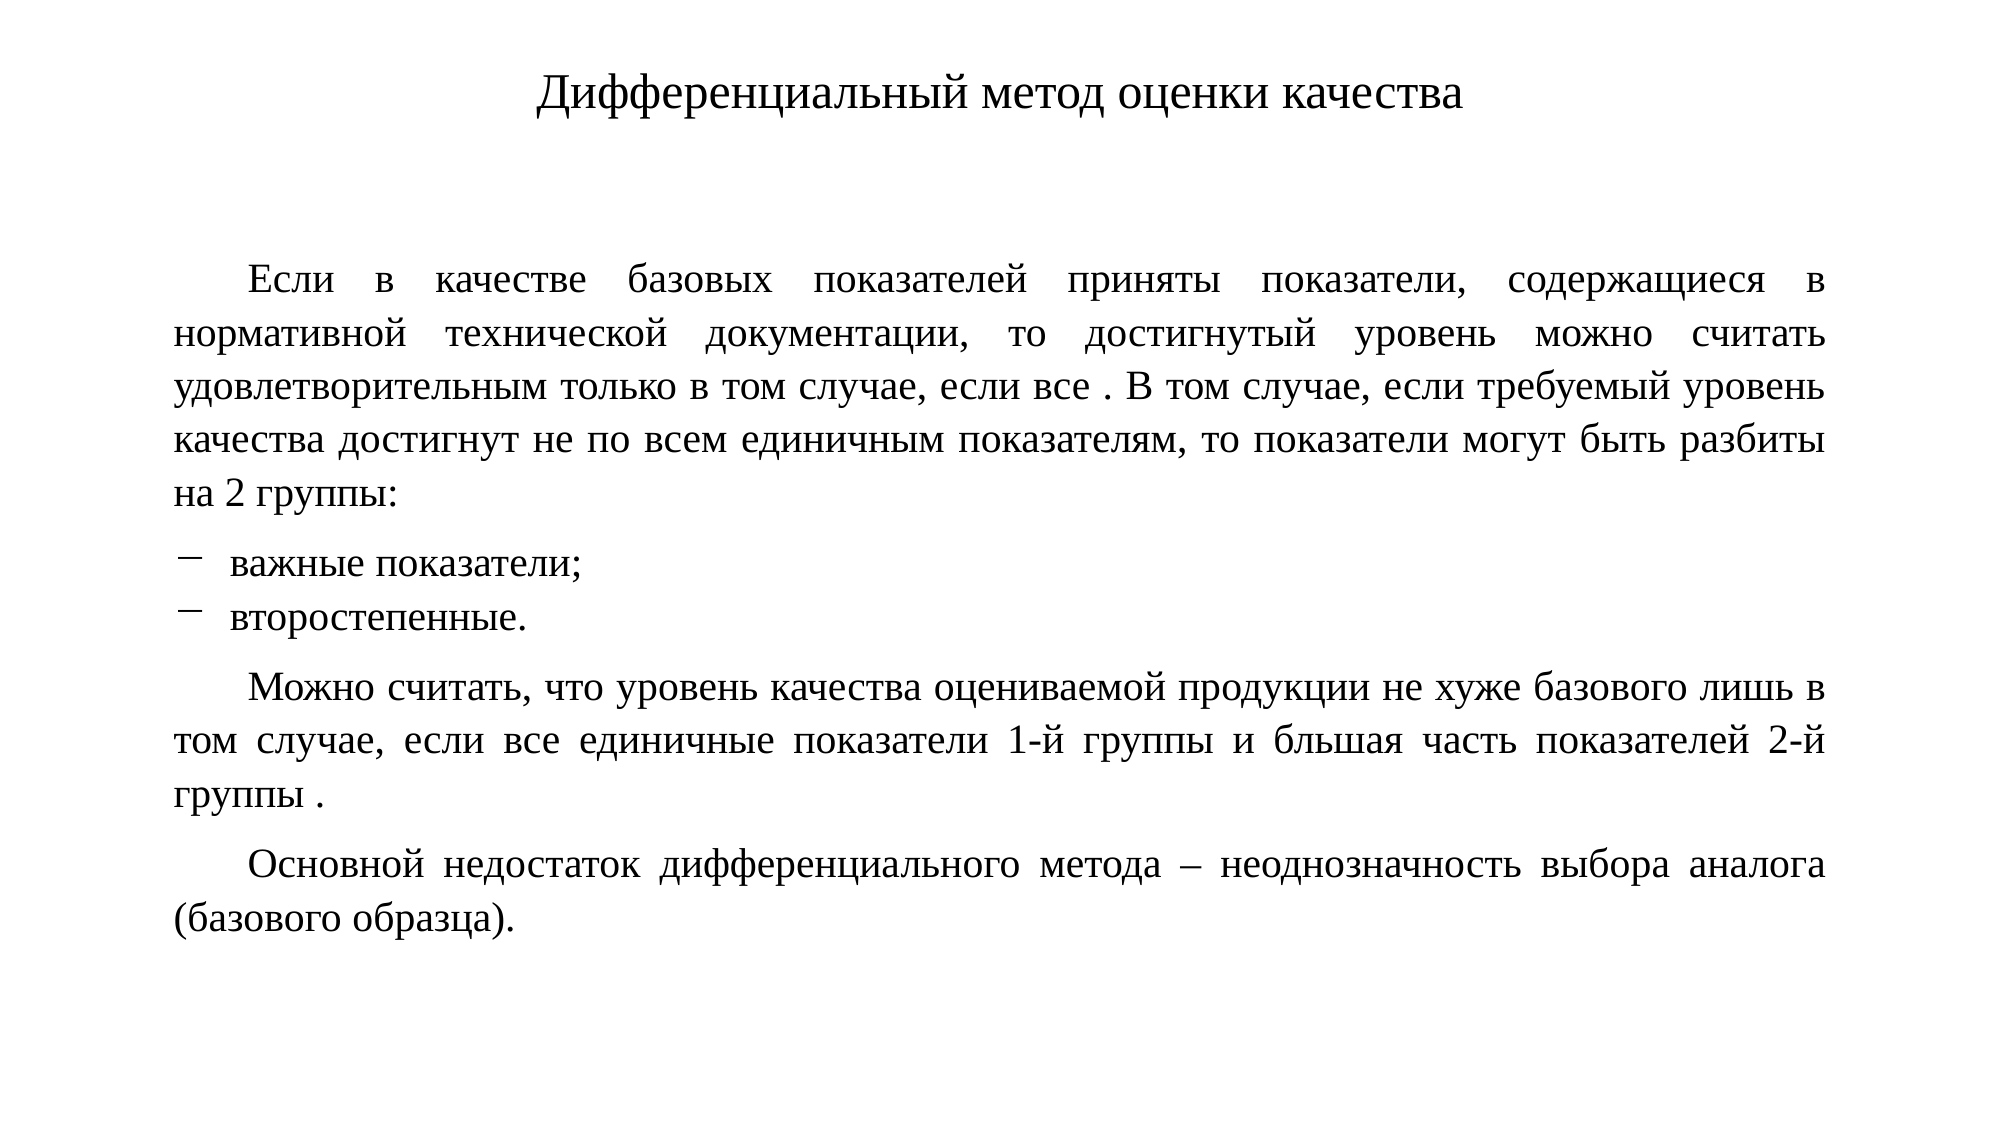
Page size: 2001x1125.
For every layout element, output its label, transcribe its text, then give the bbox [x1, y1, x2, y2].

text_box Дифференциальный метод оценки качества [352, 46, 1648, 126]
